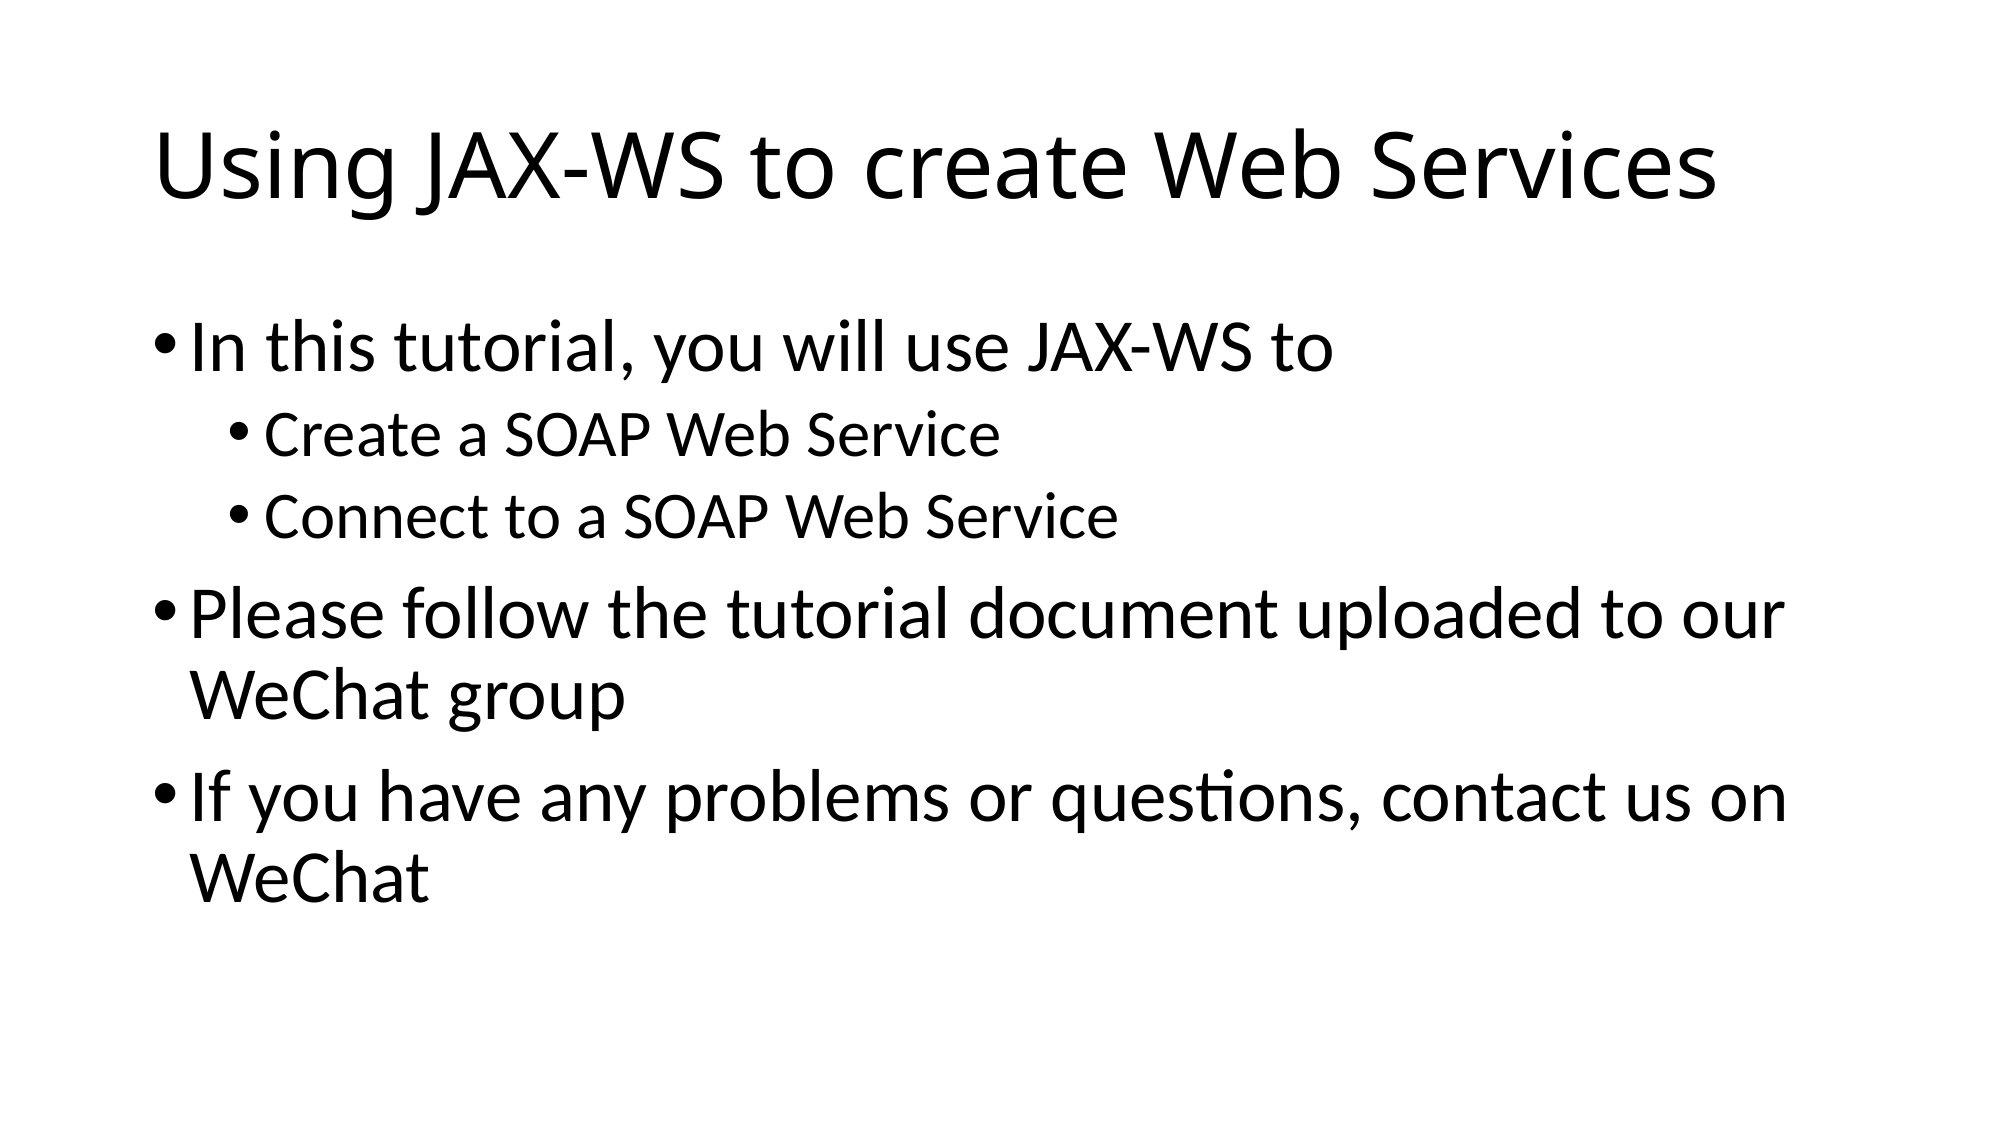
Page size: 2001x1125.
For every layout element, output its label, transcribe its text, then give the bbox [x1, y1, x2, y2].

title Using JAX-WS to create Web Services [137, 59, 1863, 278]
list In this tutorial, you will use JAX-WS to Create a SOAP Web Service Connect to a SOAP Web Service Please follow the tutorial document uploaded to our WeChat group If you have any problems or questions, contact us on WeChat [137, 299, 1863, 1014]
